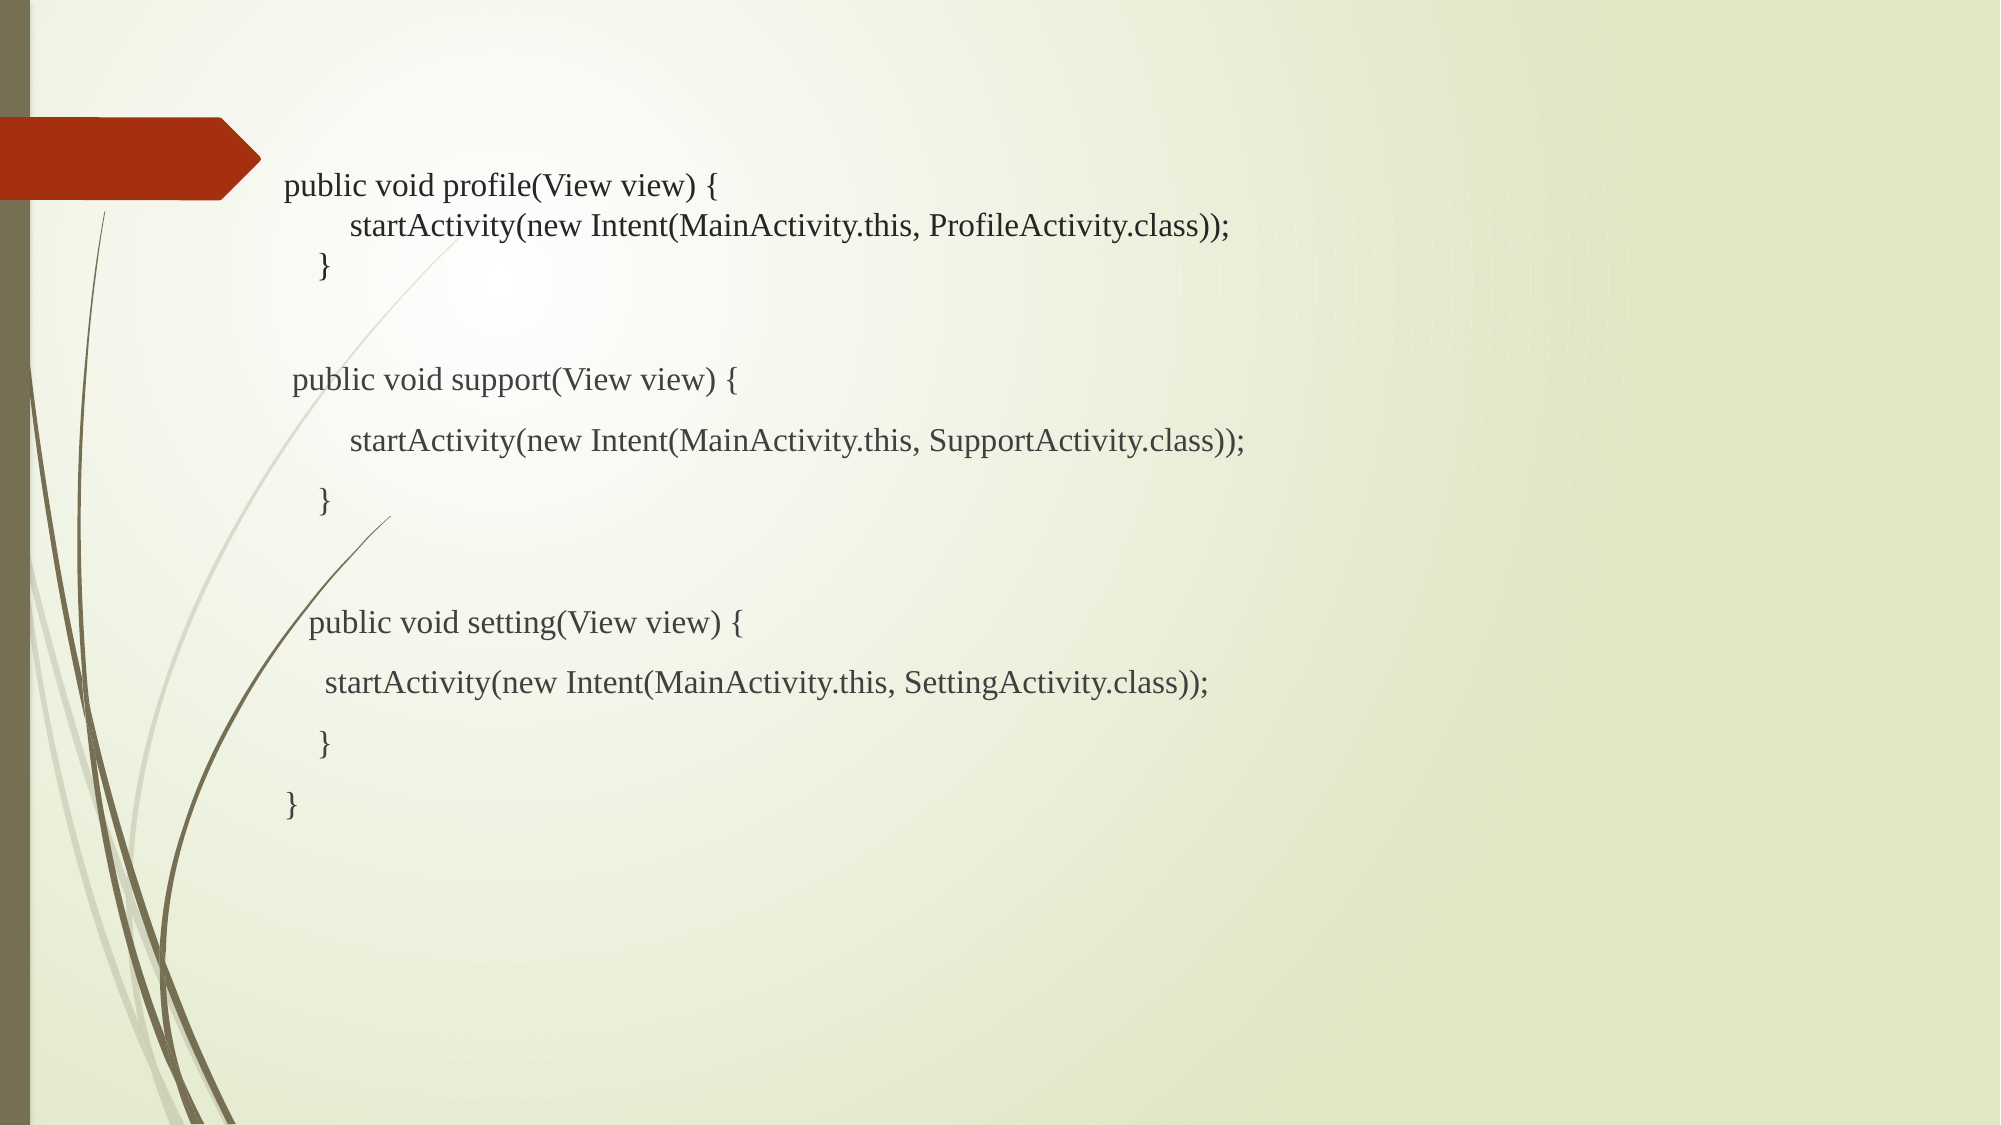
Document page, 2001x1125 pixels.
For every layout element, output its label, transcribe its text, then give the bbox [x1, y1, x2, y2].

list public void support(View view) { startActivity(new Intent(MainActivity.this, SupportActivity.class)); } public void setting(View view) { startActivity(new Intent(MainActivity.this, SettingActivity.class)); } } [268, 349, 1732, 970]
title public void profile(View view) { startActivity(new Intent(MainActivity.this, ProfileActivity.class)); } [268, 155, 1731, 349]
